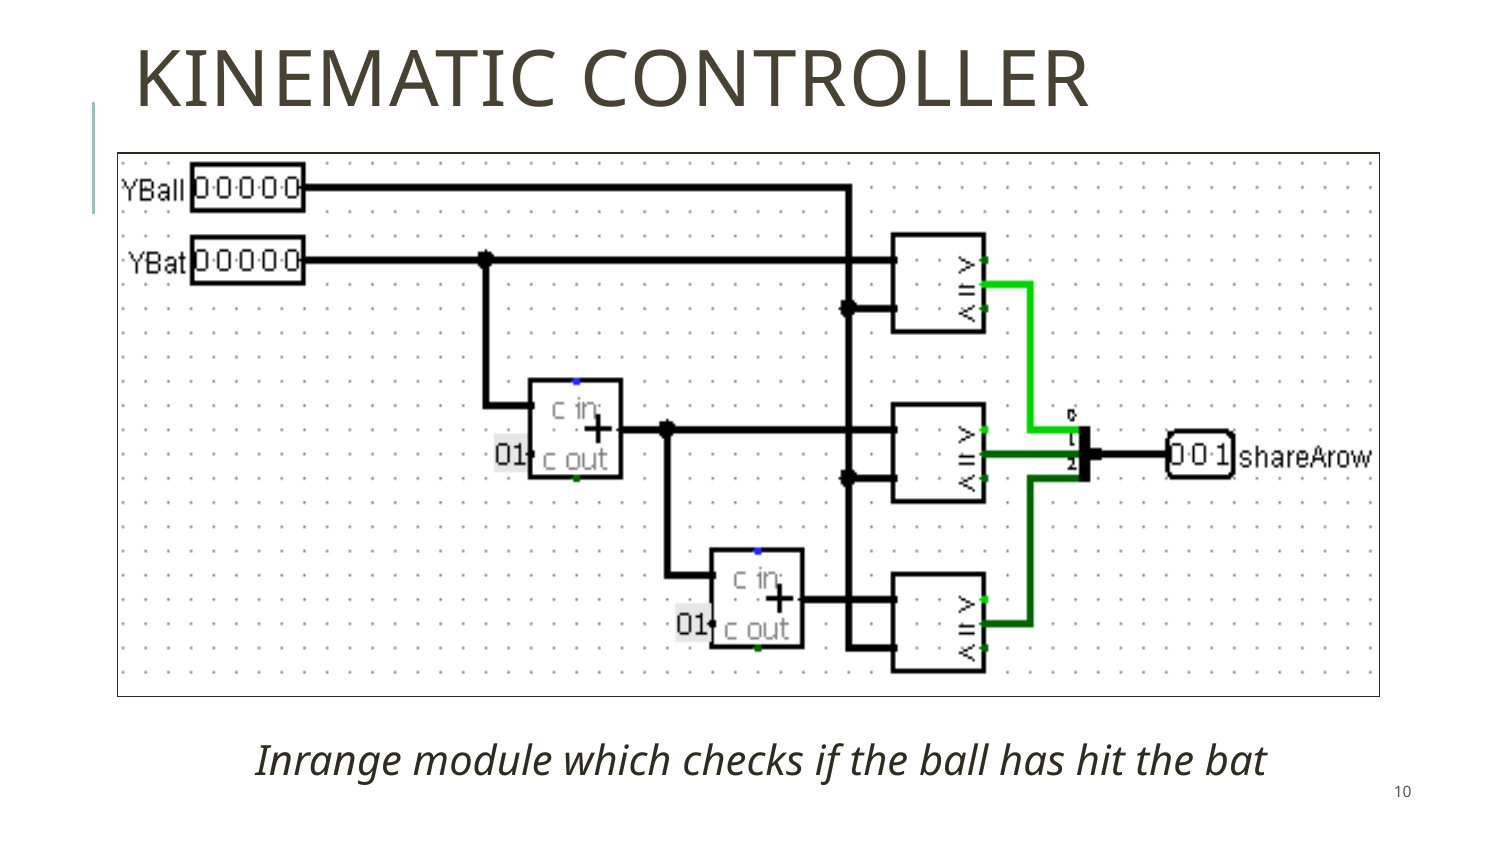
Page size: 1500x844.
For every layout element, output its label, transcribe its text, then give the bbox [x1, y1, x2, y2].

slide_number 10 [1378, 766, 1469, 832]
title Kinematic controller [118, 44, 1382, 124]
list Inrange module which checks if the ball has hit the bat [0, 697, 1500, 820]
picture [117, 153, 1379, 697]
